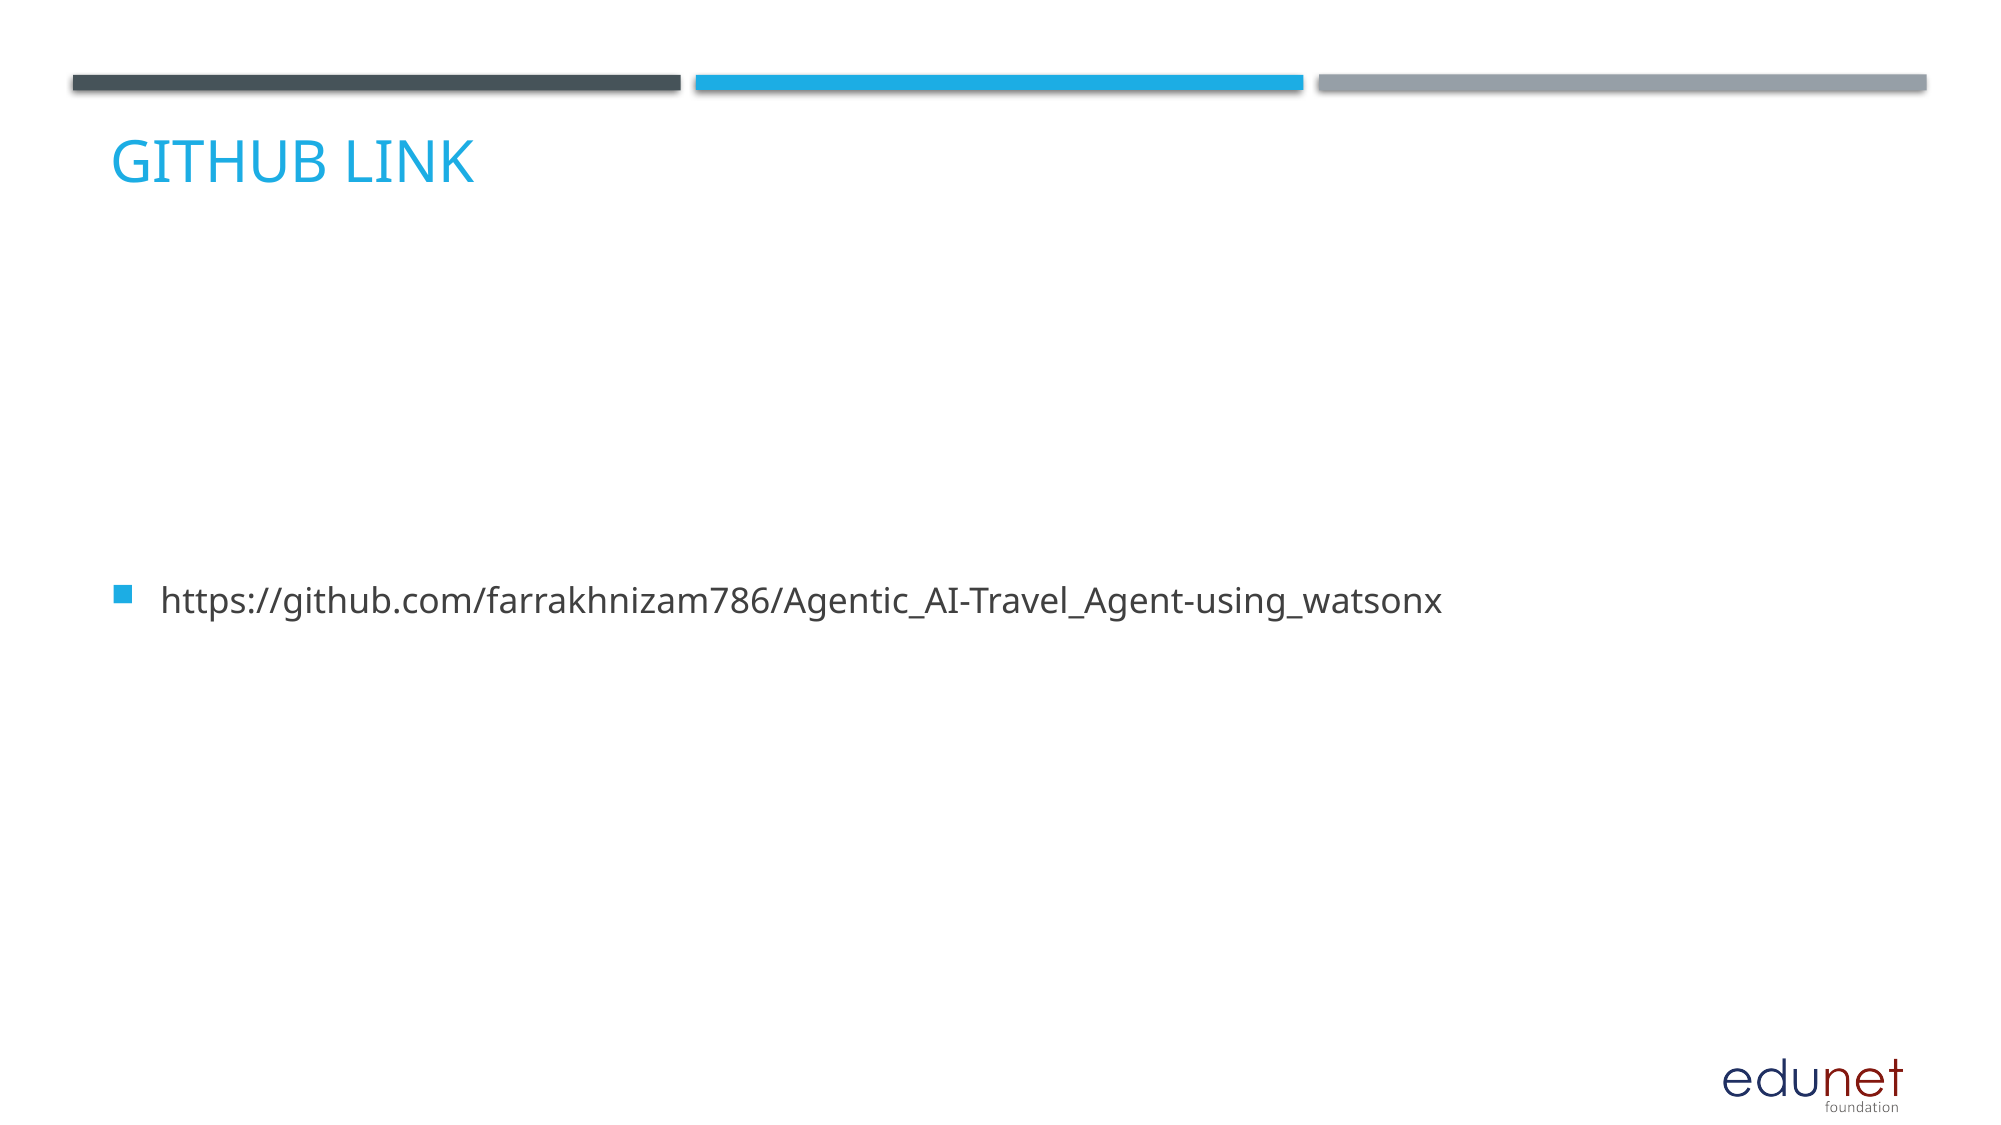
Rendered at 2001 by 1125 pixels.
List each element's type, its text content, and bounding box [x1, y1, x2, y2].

list https://github.com/farrakhnizam786/Agentic_AI-Travel_Agent-using_watsonx [95, 213, 1905, 981]
title GitHub Link [95, 115, 1905, 203]
picture [1719, 1056, 1905, 1116]
